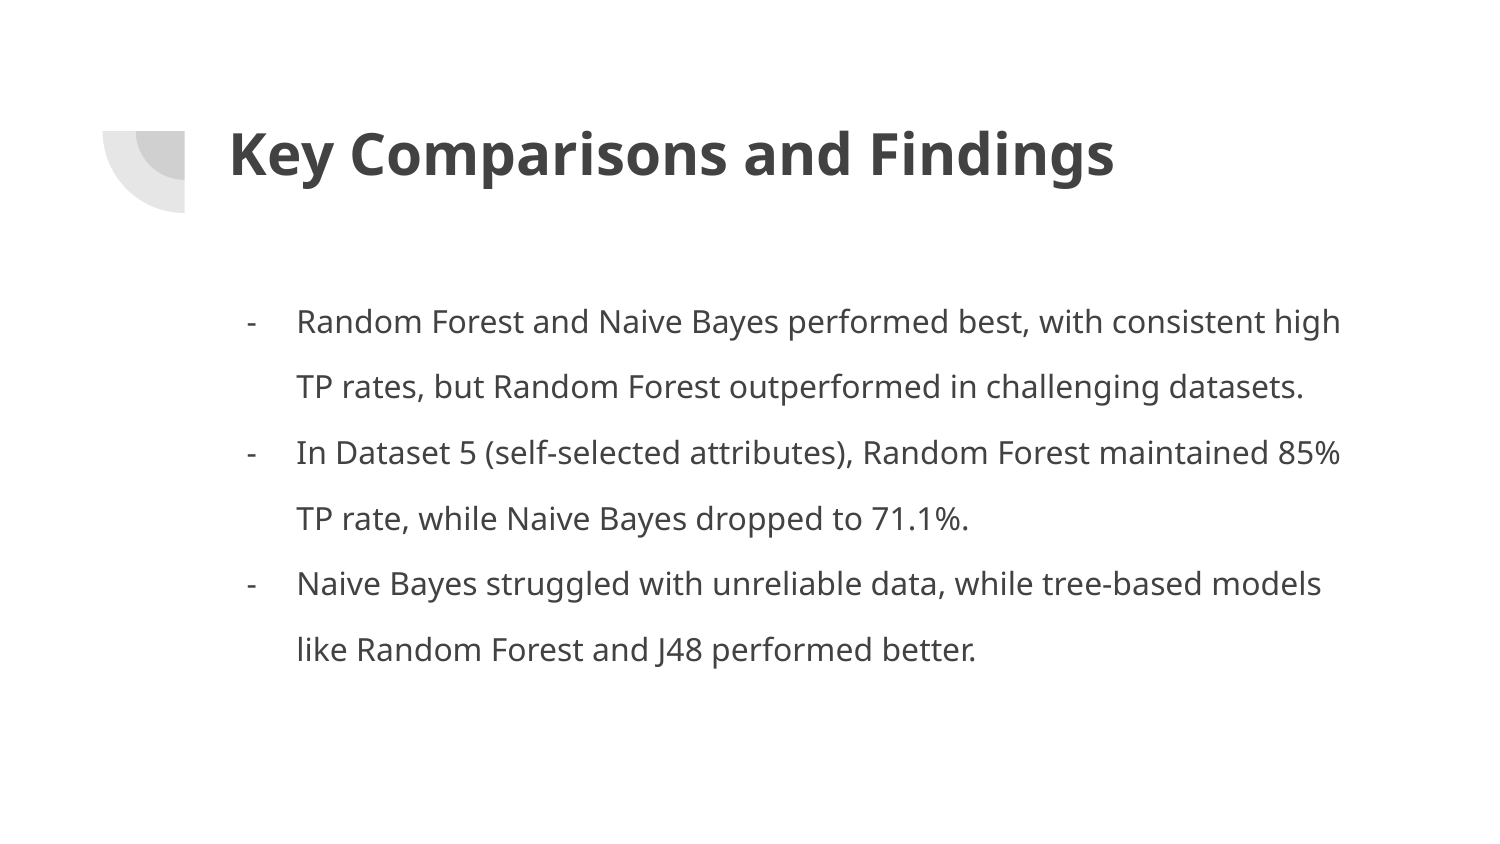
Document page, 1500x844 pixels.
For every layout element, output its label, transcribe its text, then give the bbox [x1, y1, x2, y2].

title Key Comparisons and Findings [213, 98, 1368, 262]
list Random Forest and Naive Bayes performed best, with consistent high TP rates, but Random Forest outperformed in challenging datasets. In Dataset 5 (self-selected attributes), Random Forest maintained 85% TP rate, while Naive Bayes dropped to 71.1%. Naive Bayes struggled with unreliable data, while tree-based models like Random Forest and J48 performed better. [213, 262, 1368, 744]
